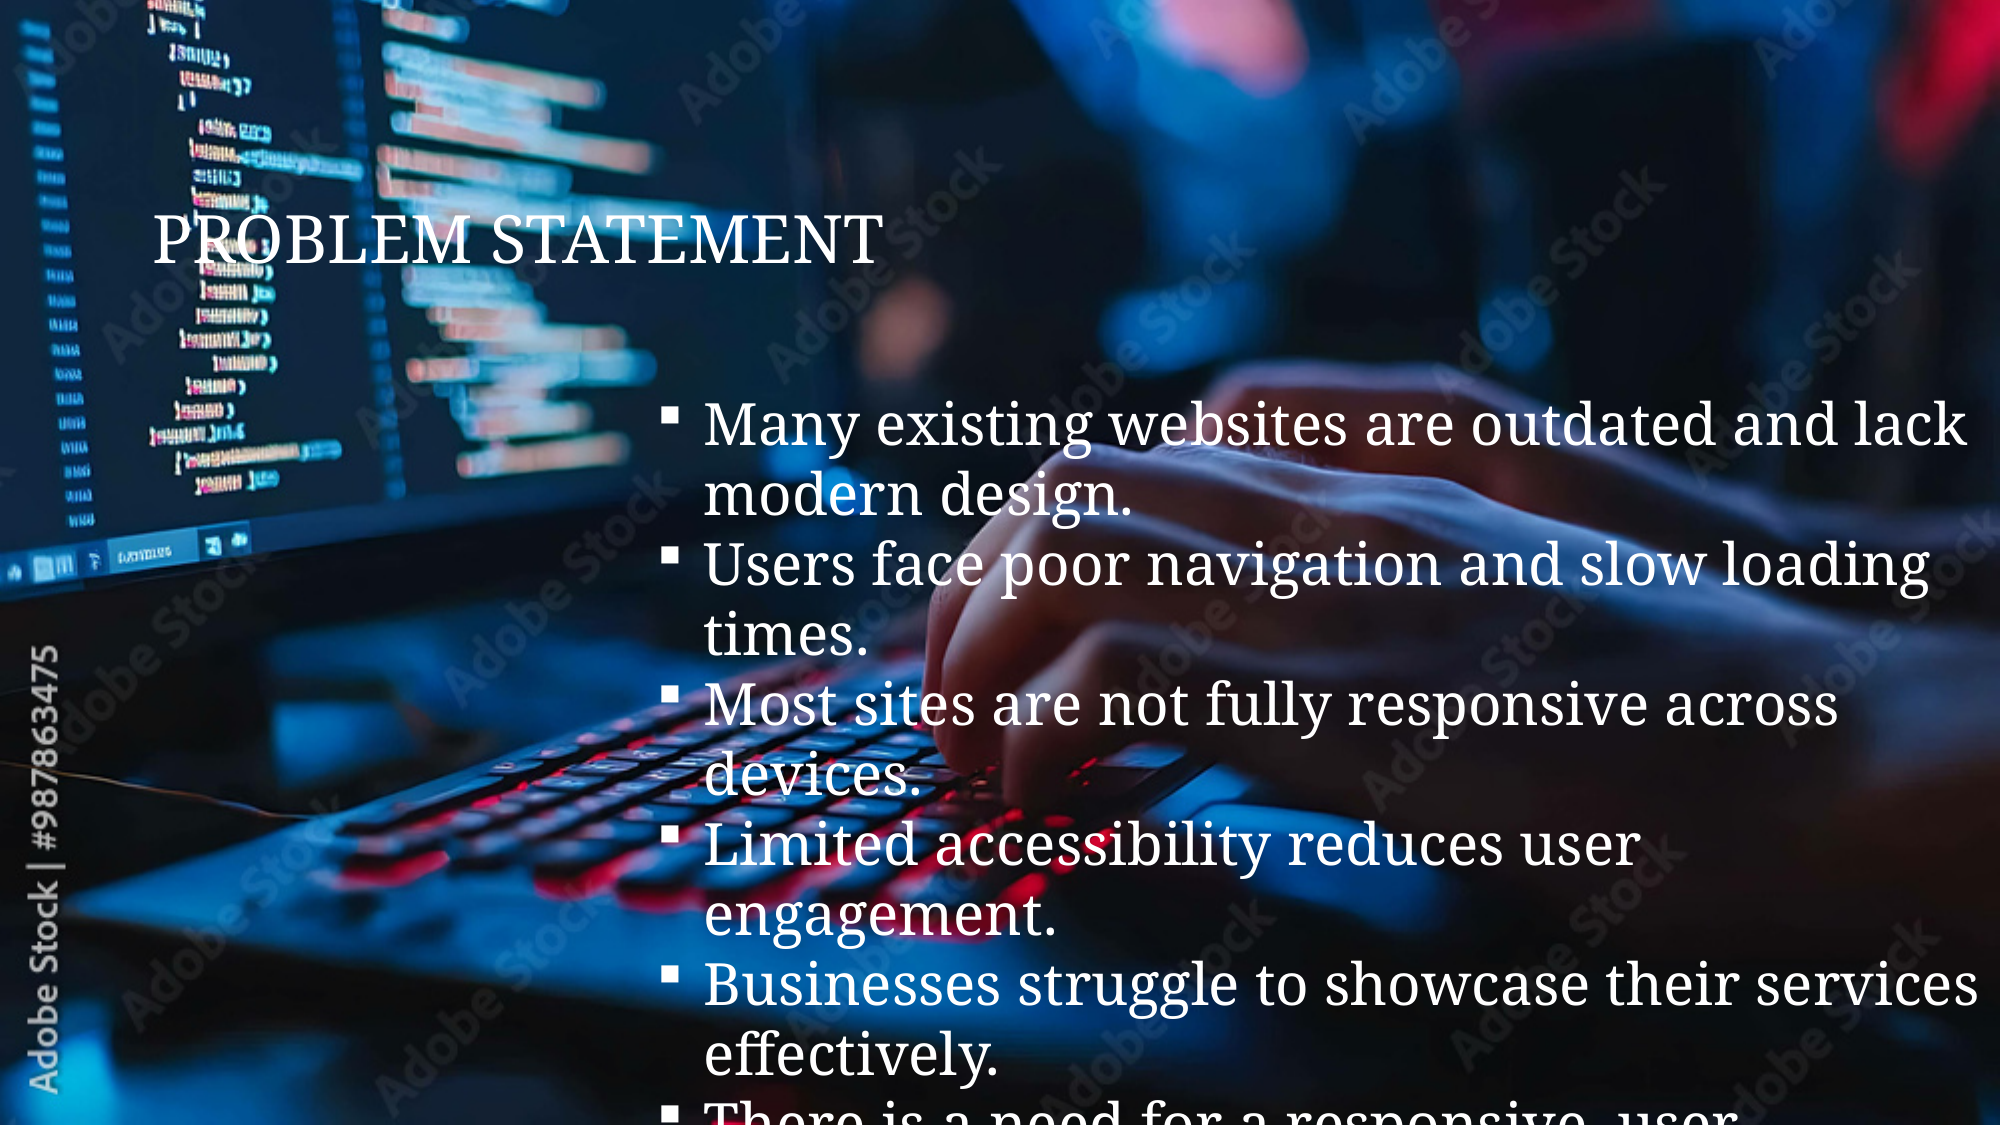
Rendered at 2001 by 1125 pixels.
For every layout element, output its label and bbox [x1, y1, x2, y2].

list [0, 0, 2000, 1125]
